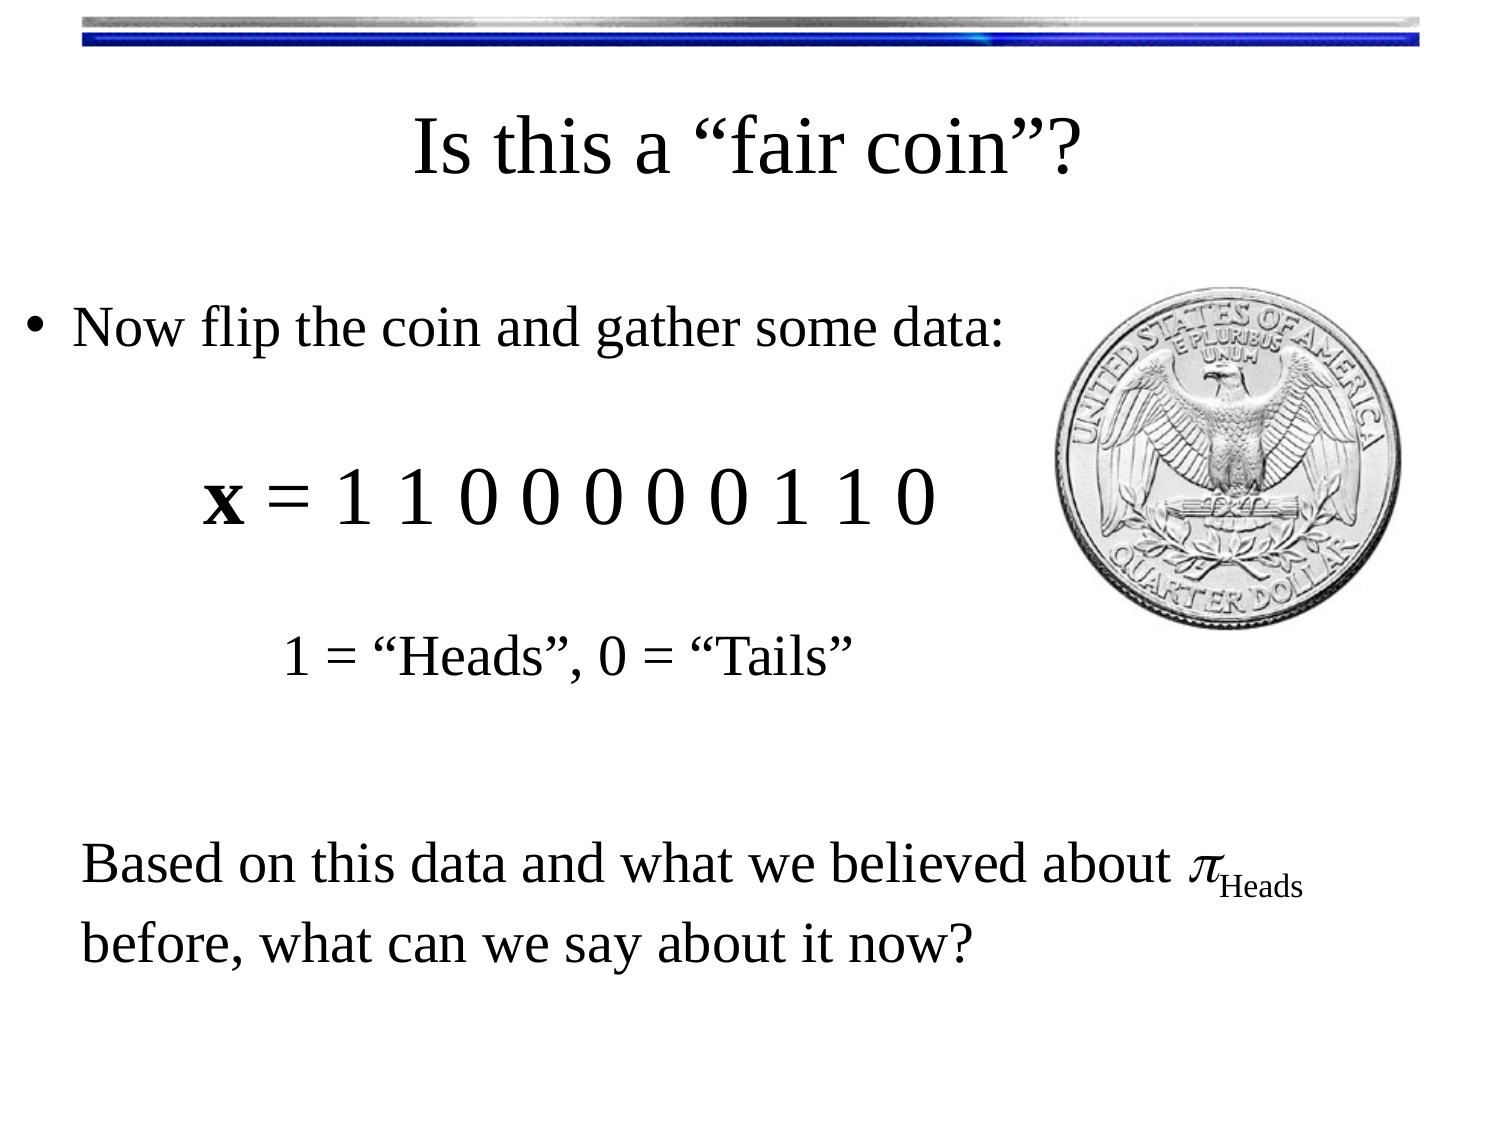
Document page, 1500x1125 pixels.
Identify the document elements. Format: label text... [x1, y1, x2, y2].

picture [79, 12, 1426, 52]
text_box 1 = “Heads”, 0 = “Tails” [267, 609, 870, 695]
text_box Is this a “fair coin”? [10, 47, 1486, 233]
text_box Now flip the coin and gather some data: [10, 280, 1030, 366]
text_box x = 1 1 0 0 0 0 0 1 1 0 [188, 433, 953, 549]
picture [1049, 280, 1407, 633]
text_box Based on this data and what we believed about pHeads before, what can we say about it now? [67, 816, 1431, 982]
